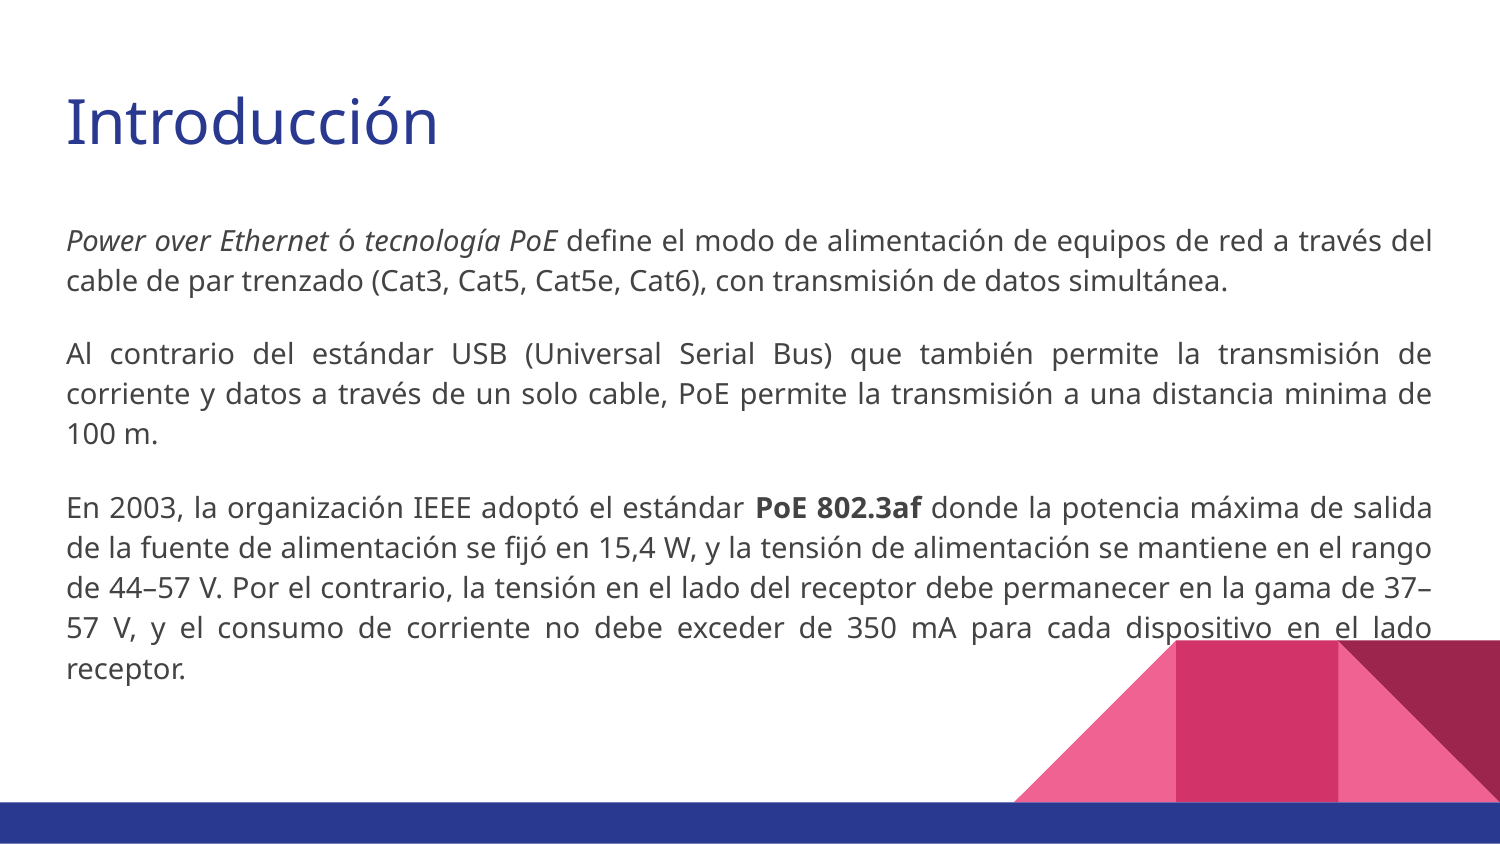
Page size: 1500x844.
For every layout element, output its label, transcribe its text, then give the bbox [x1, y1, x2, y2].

list Power over Ethernet ó tecnología PoE define el modo de alimentación de equipos de red a través del cable de par trenzado (Cat3, Cat5, Cat5e, Cat6), con transmisión de datos simultánea. Al contrario del estándar USB (Universal Serial Bus) que también permite la transmisión de corriente y datos a través de un solo cable, PoE permite la transmisión a una distancia minima de 100 m. En 2003, la organización IEEE adoptó el estándar PoE 802.3af donde la potencia máxima de salida de la fuente de alimentación se fijó en 15,4 W, y la tensión de alimentación se mantiene en el rango de 44–57 V. Por el contrario, la tensión en el lado del receptor debe permanecer en la gama de 37–57 V, y el consumo de corriente no debe exceder de 350 mA para cada dispositivo en el lado receptor. [51, 201, 1449, 750]
title Introducción [51, 67, 1449, 167]
